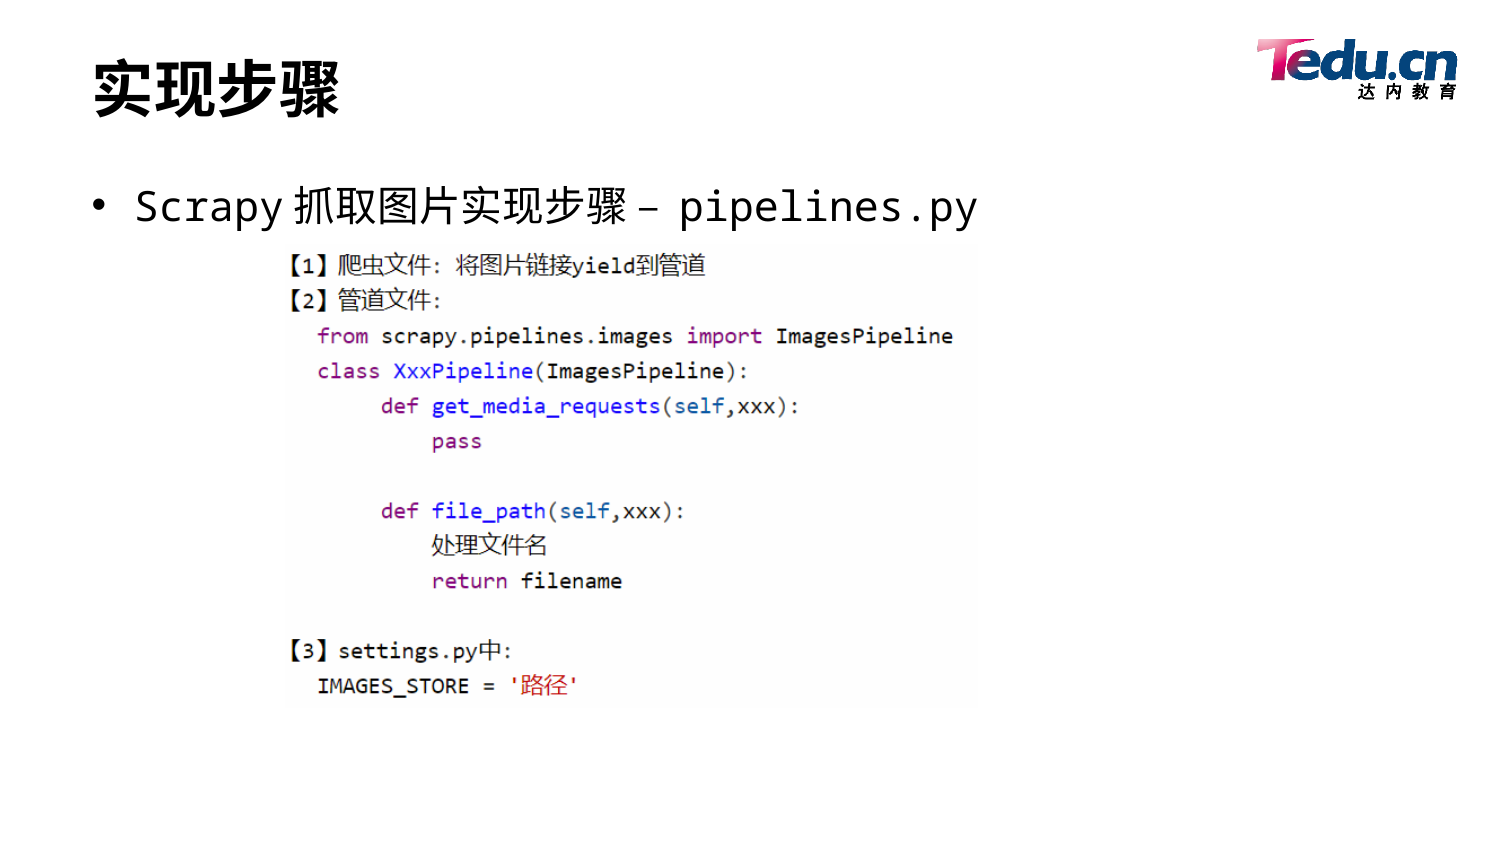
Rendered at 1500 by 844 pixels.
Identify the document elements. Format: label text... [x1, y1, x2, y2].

list Scrapy抓取图片实现步骤 – pipelines.py [76, 161, 1400, 238]
picture [285, 244, 979, 709]
picture [1234, 8, 1471, 115]
title 实现步骤 [76, 43, 1188, 132]
